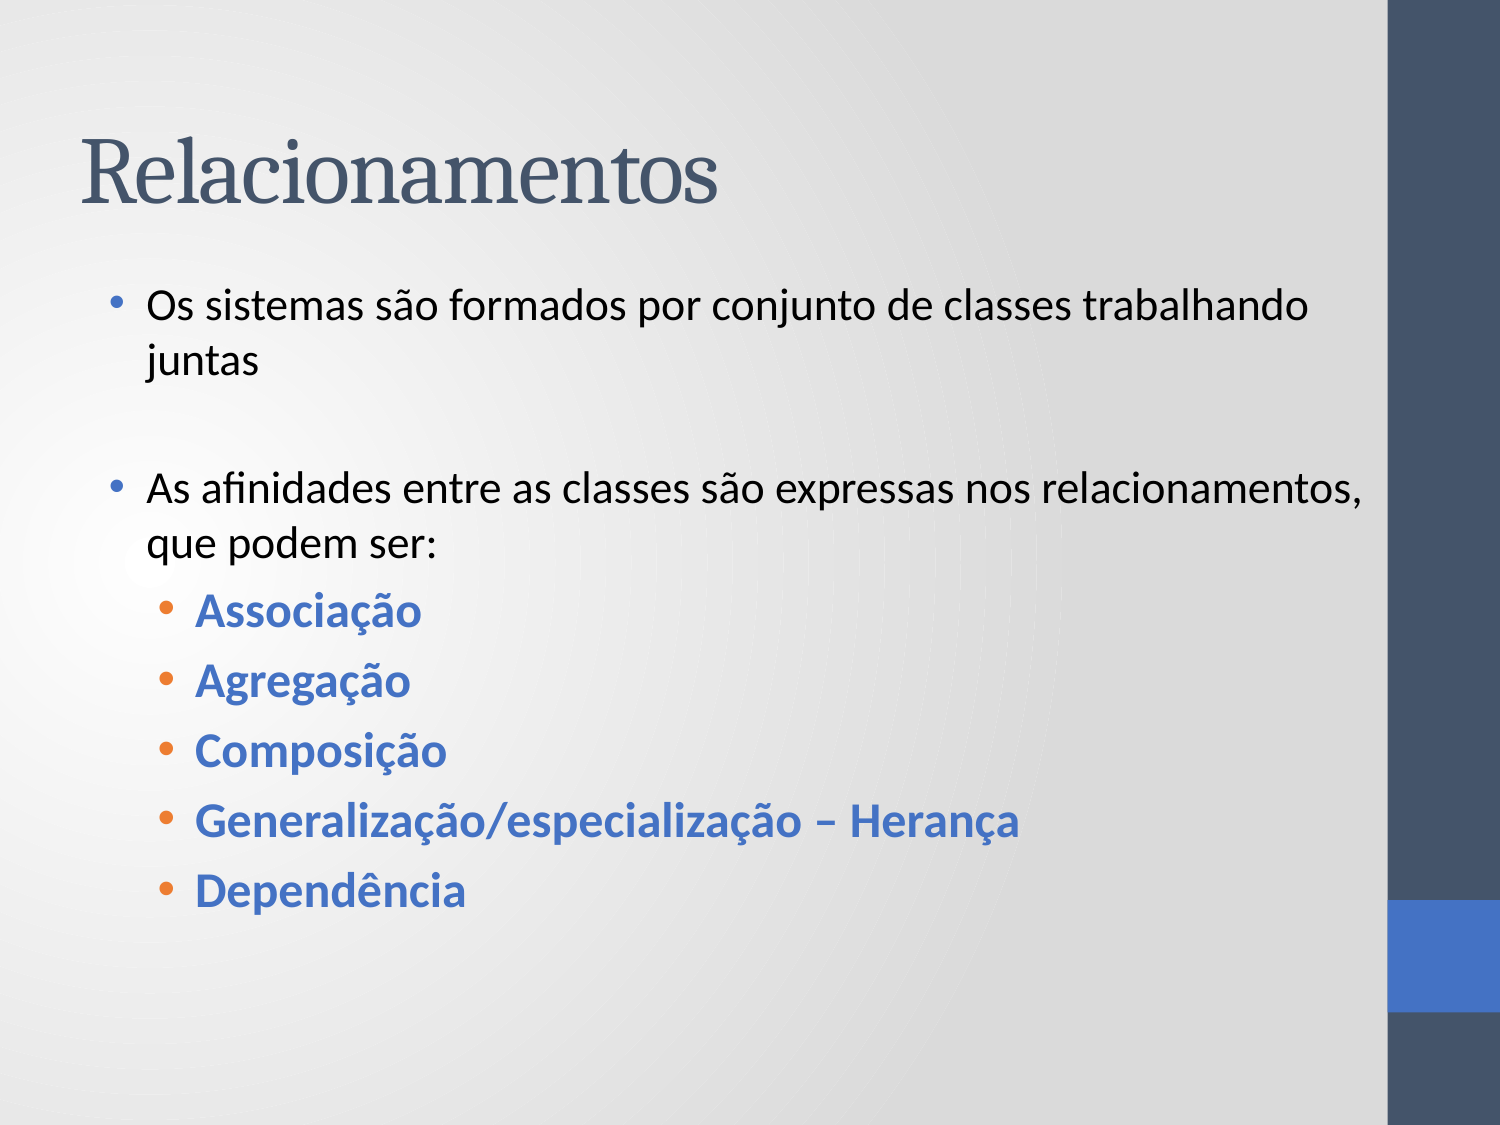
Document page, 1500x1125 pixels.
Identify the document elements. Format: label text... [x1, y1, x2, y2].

title Relacionamentos [64, 78, 1415, 254]
list Os sistemas são formados por conjunto de classes trabalhando juntas As afinidades entre as classes são expressas nos relacionamentos, que podem ser: Associação Agregação Composição Generalização/especialização – Herança Dependência [75, 267, 1425, 1079]
